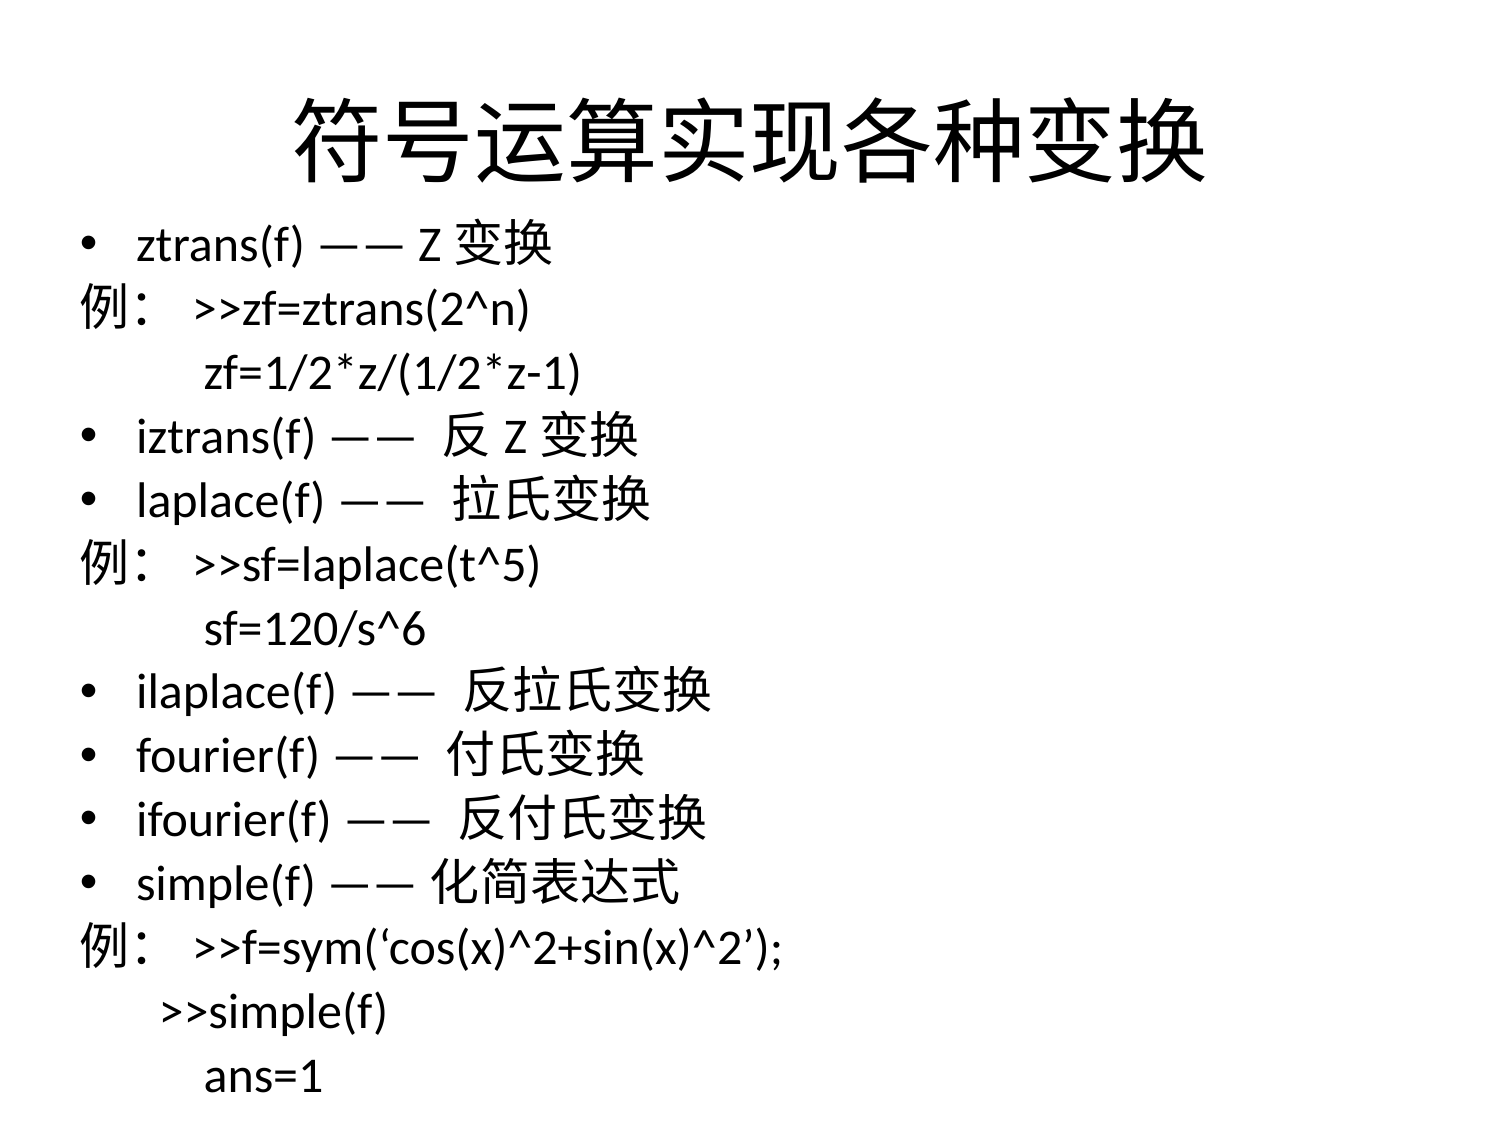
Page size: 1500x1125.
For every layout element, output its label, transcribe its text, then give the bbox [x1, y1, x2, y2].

title 符号运算实现各种变换 [75, 45, 1425, 233]
list ztrans(f) —— Z变换 例：>>zf=ztrans(2^n) zf=1/2*z/(1/2*z-1) iztrans(f) —— 反Z变换 laplace(f) —— 拉氏变换 例：>>sf=laplace(t^5) sf=120/s^6 ilaplace(f) —— 反拉氏变换 fourier(f) —— 付氏变换 ifourier(f) —— 反付氏变换 simple(f) ——化简表达式 例：>>f=sym(‘cos(x)^2+sin(x)^2’); >>simple(f) ans=1 [64, 210, 1415, 1125]
